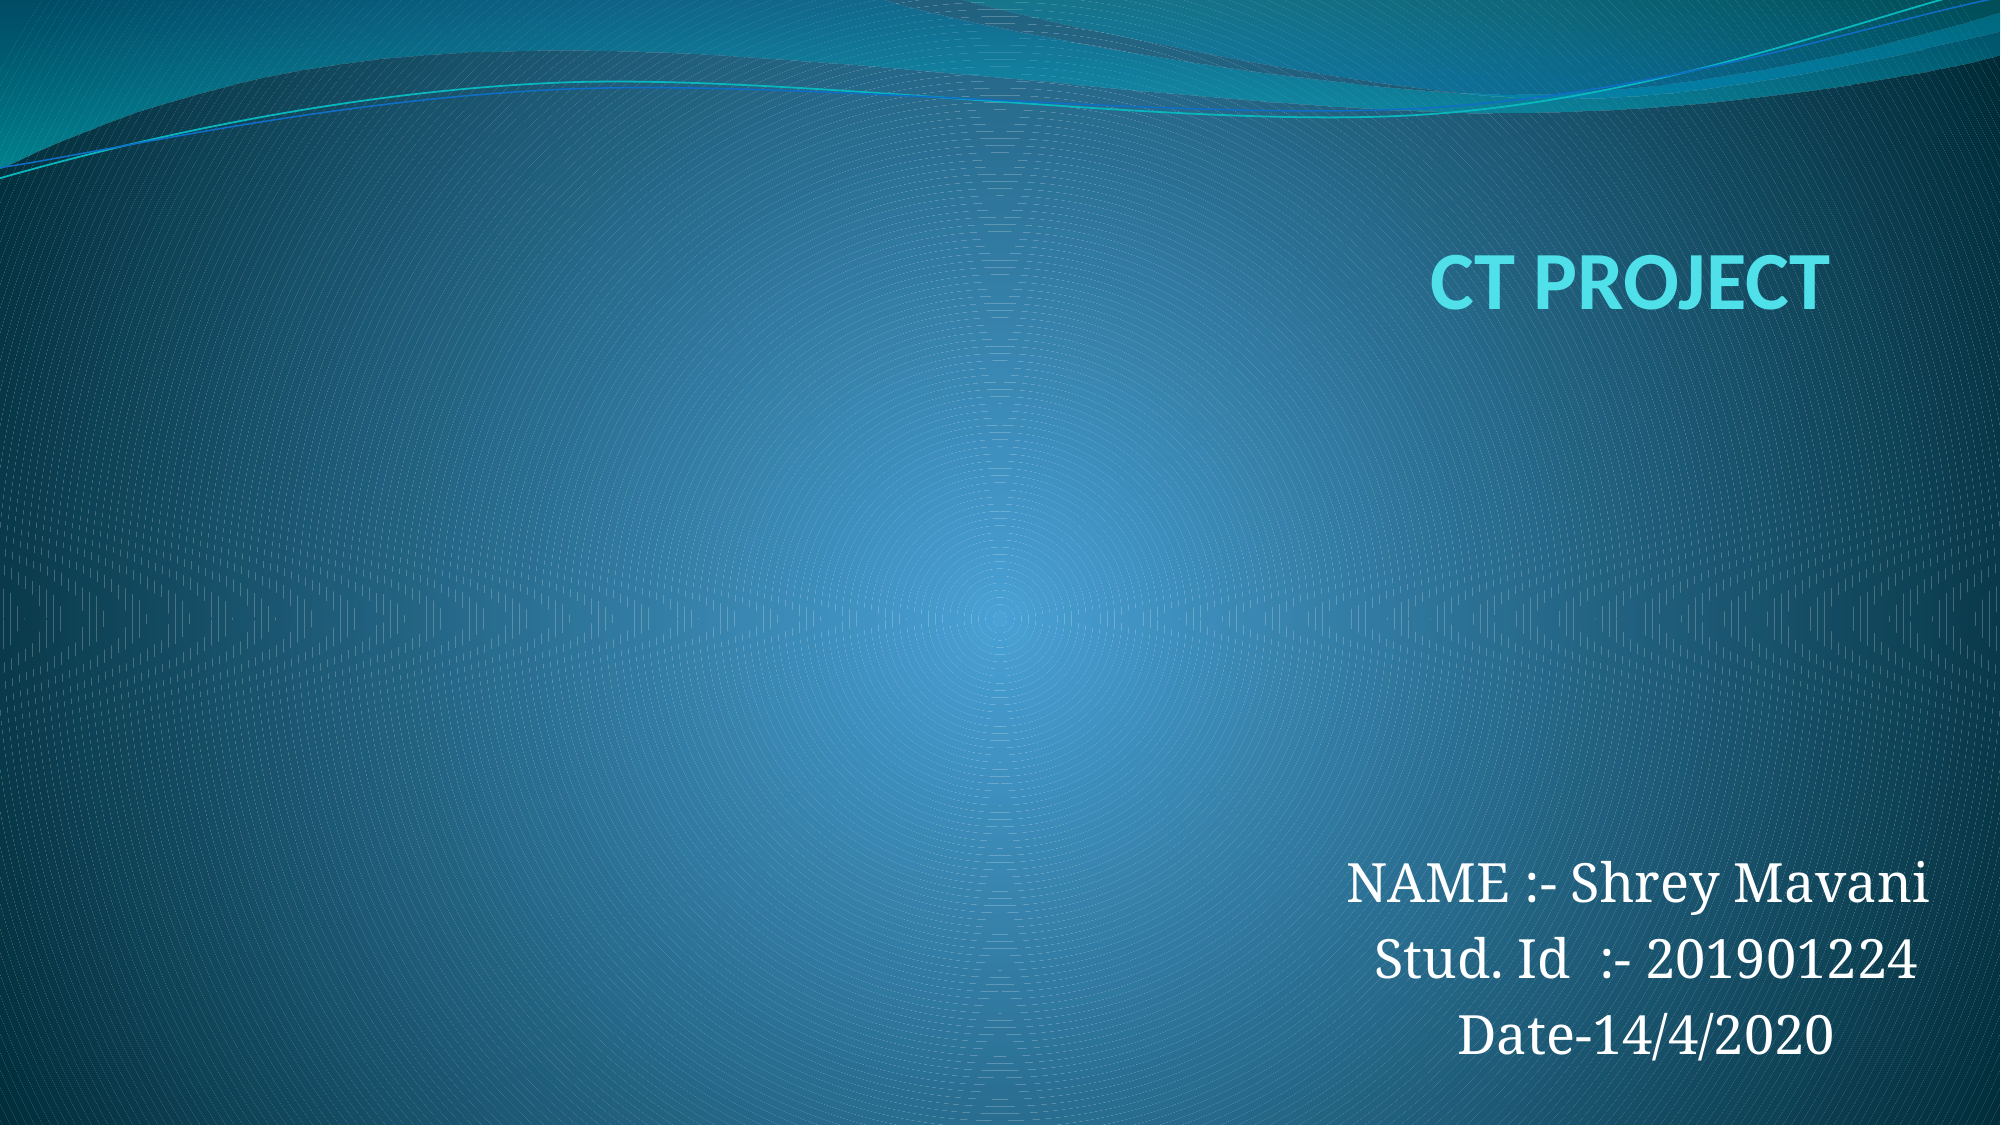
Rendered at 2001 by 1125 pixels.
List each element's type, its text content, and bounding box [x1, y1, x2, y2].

title CT PROJECT [116, 224, 1834, 525]
subtitle NAME :- Shrey Mavani Stud. Id :- 201901224 Date-14/4/2020 [927, 840, 2000, 1091]
